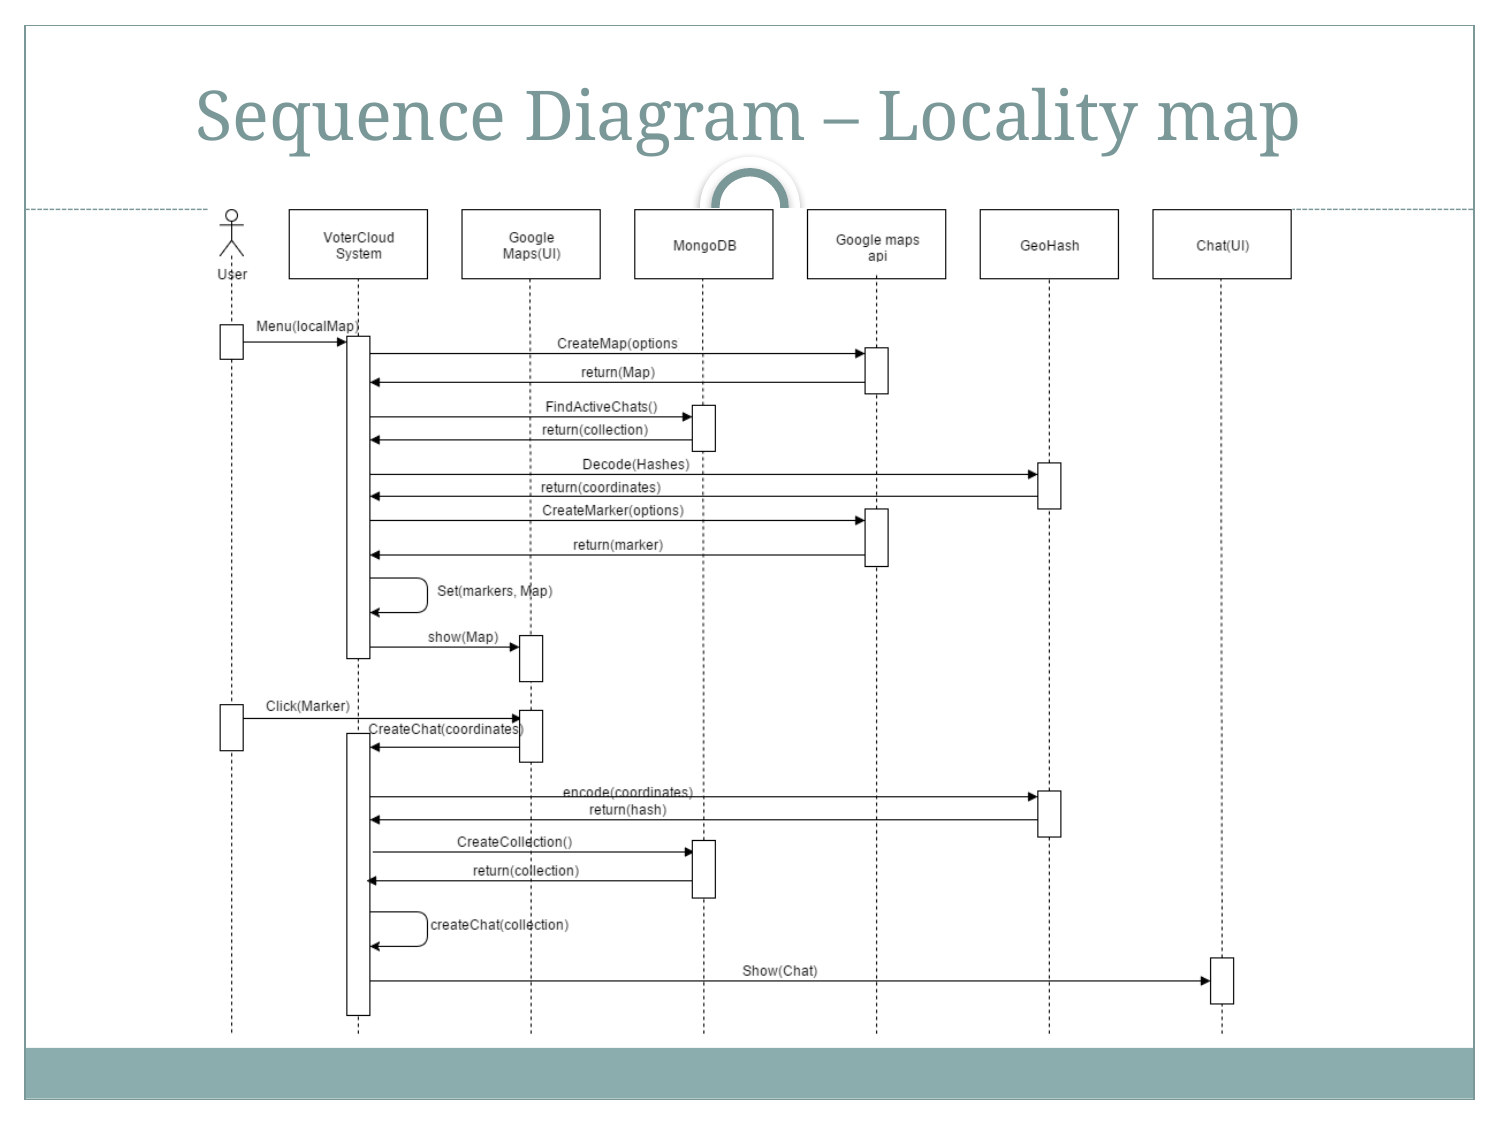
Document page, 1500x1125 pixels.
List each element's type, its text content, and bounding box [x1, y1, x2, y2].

picture [207, 208, 1293, 1035]
title Sequence Diagram – Locality map [49, 37, 1450, 162]
